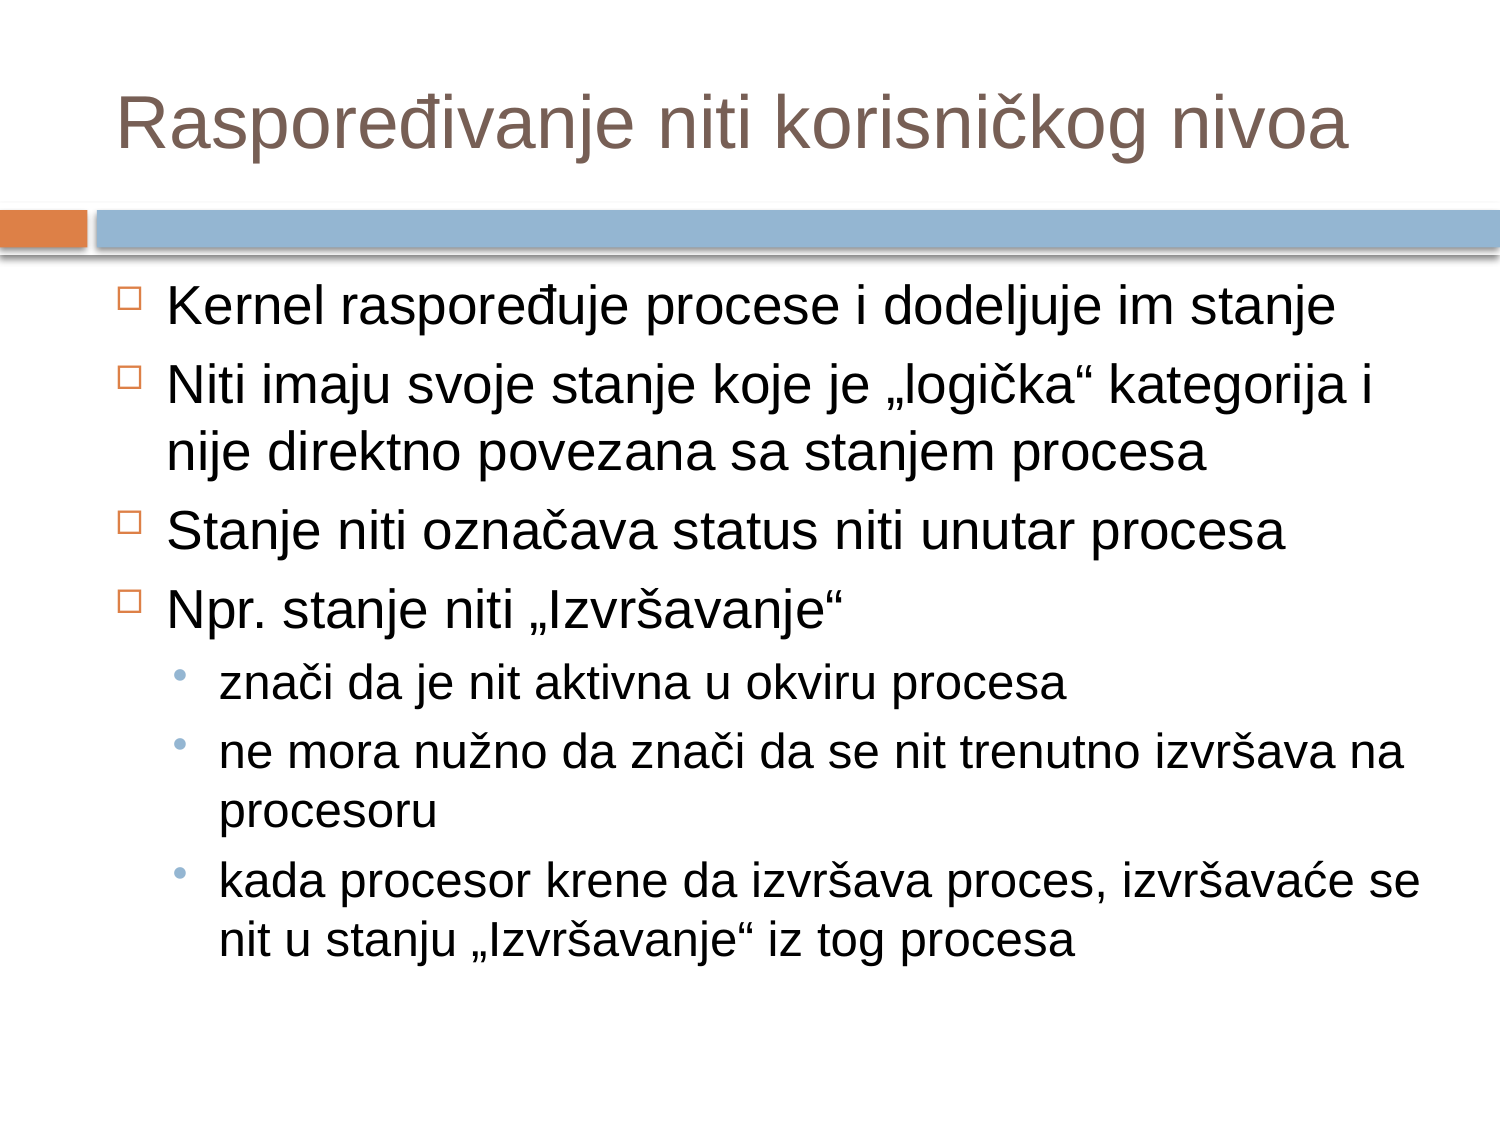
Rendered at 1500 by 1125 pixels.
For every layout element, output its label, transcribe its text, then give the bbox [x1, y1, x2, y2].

list Kernel raspoređuje procese i dodeljuje im stanje Niti imaju svoje stanje koje je „logička“ kategorija i nije direktno povezana sa stanjem procesa Stanje niti označava status niti unutar procesa Npr. stanje niti „Izvršavanje“ znači da je nit aktivna u okviru procesa ne mora nužno da znači da se nit trenutno izvršava na procesoru kada procesor krene da izvršava proces, izvršavaće se nit u stanju „Izvršavanje“ iz tog procesa [100, 262, 1438, 1100]
title Raspoređivanje niti korisničkog nivoa [100, 37, 1438, 200]
